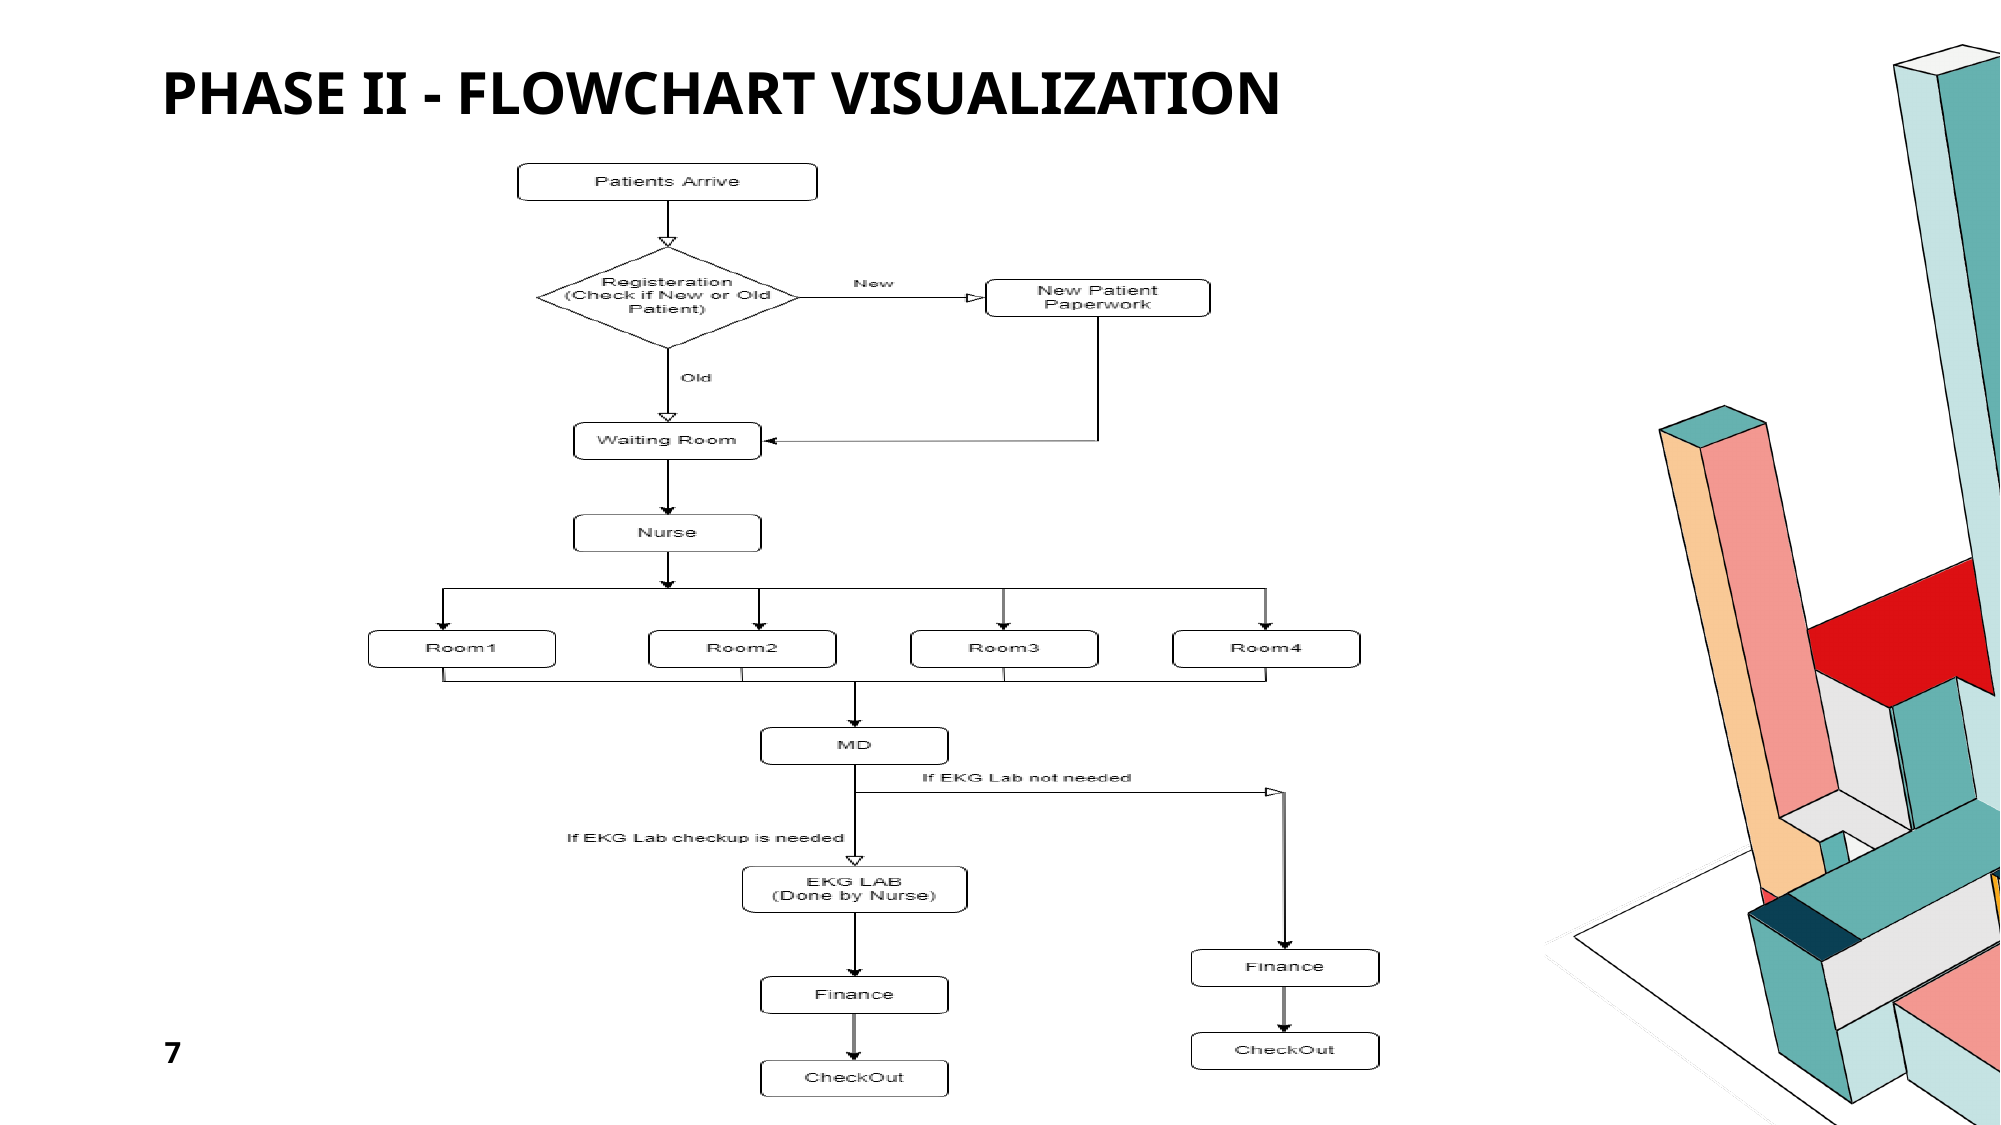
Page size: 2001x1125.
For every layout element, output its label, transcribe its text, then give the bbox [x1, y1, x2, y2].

title Phase II - Flowchart Visualization [146, 11, 1508, 136]
picture [368, 163, 1380, 1097]
slide_number 7 [149, 1024, 368, 1085]
picture [1544, 43, 2000, 1125]
